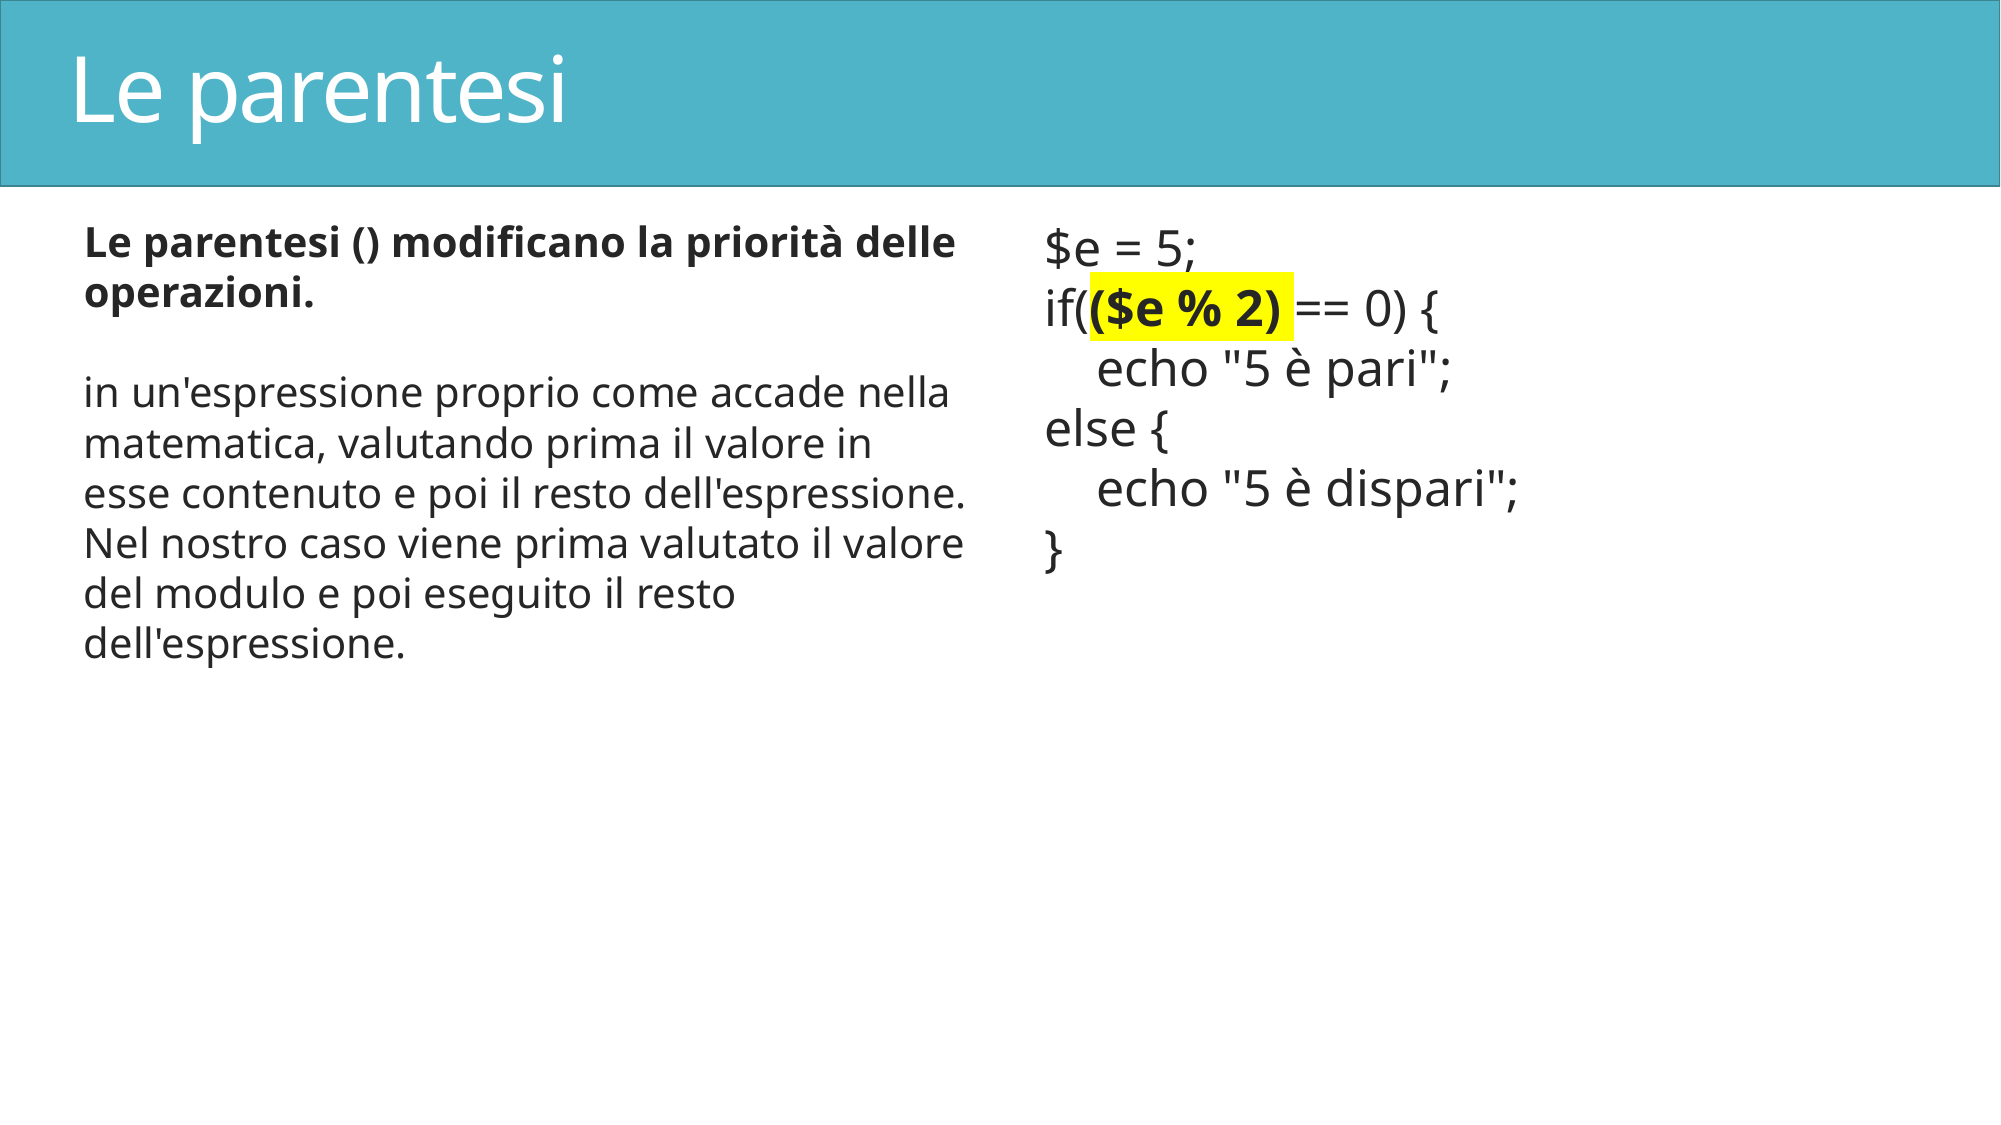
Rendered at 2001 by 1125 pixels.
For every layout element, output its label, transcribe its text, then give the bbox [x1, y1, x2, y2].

title Le parentesi [53, 19, 1949, 170]
list $e = 5; if(($e % 2) == 0) { echo "5 è pari"; else { echo "5 è dispari"; } [1014, 208, 1947, 1072]
list Le parentesi () modificano la priorità delle operazioni. in un'espressione proprio come accade nella matematica, valutando prima il valore in esse contenuto e poi il resto dell'espressione. Nel nostro caso viene prima valutato il valore del modulo e poi eseguito il resto dell'espressione. [53, 208, 986, 1070]
